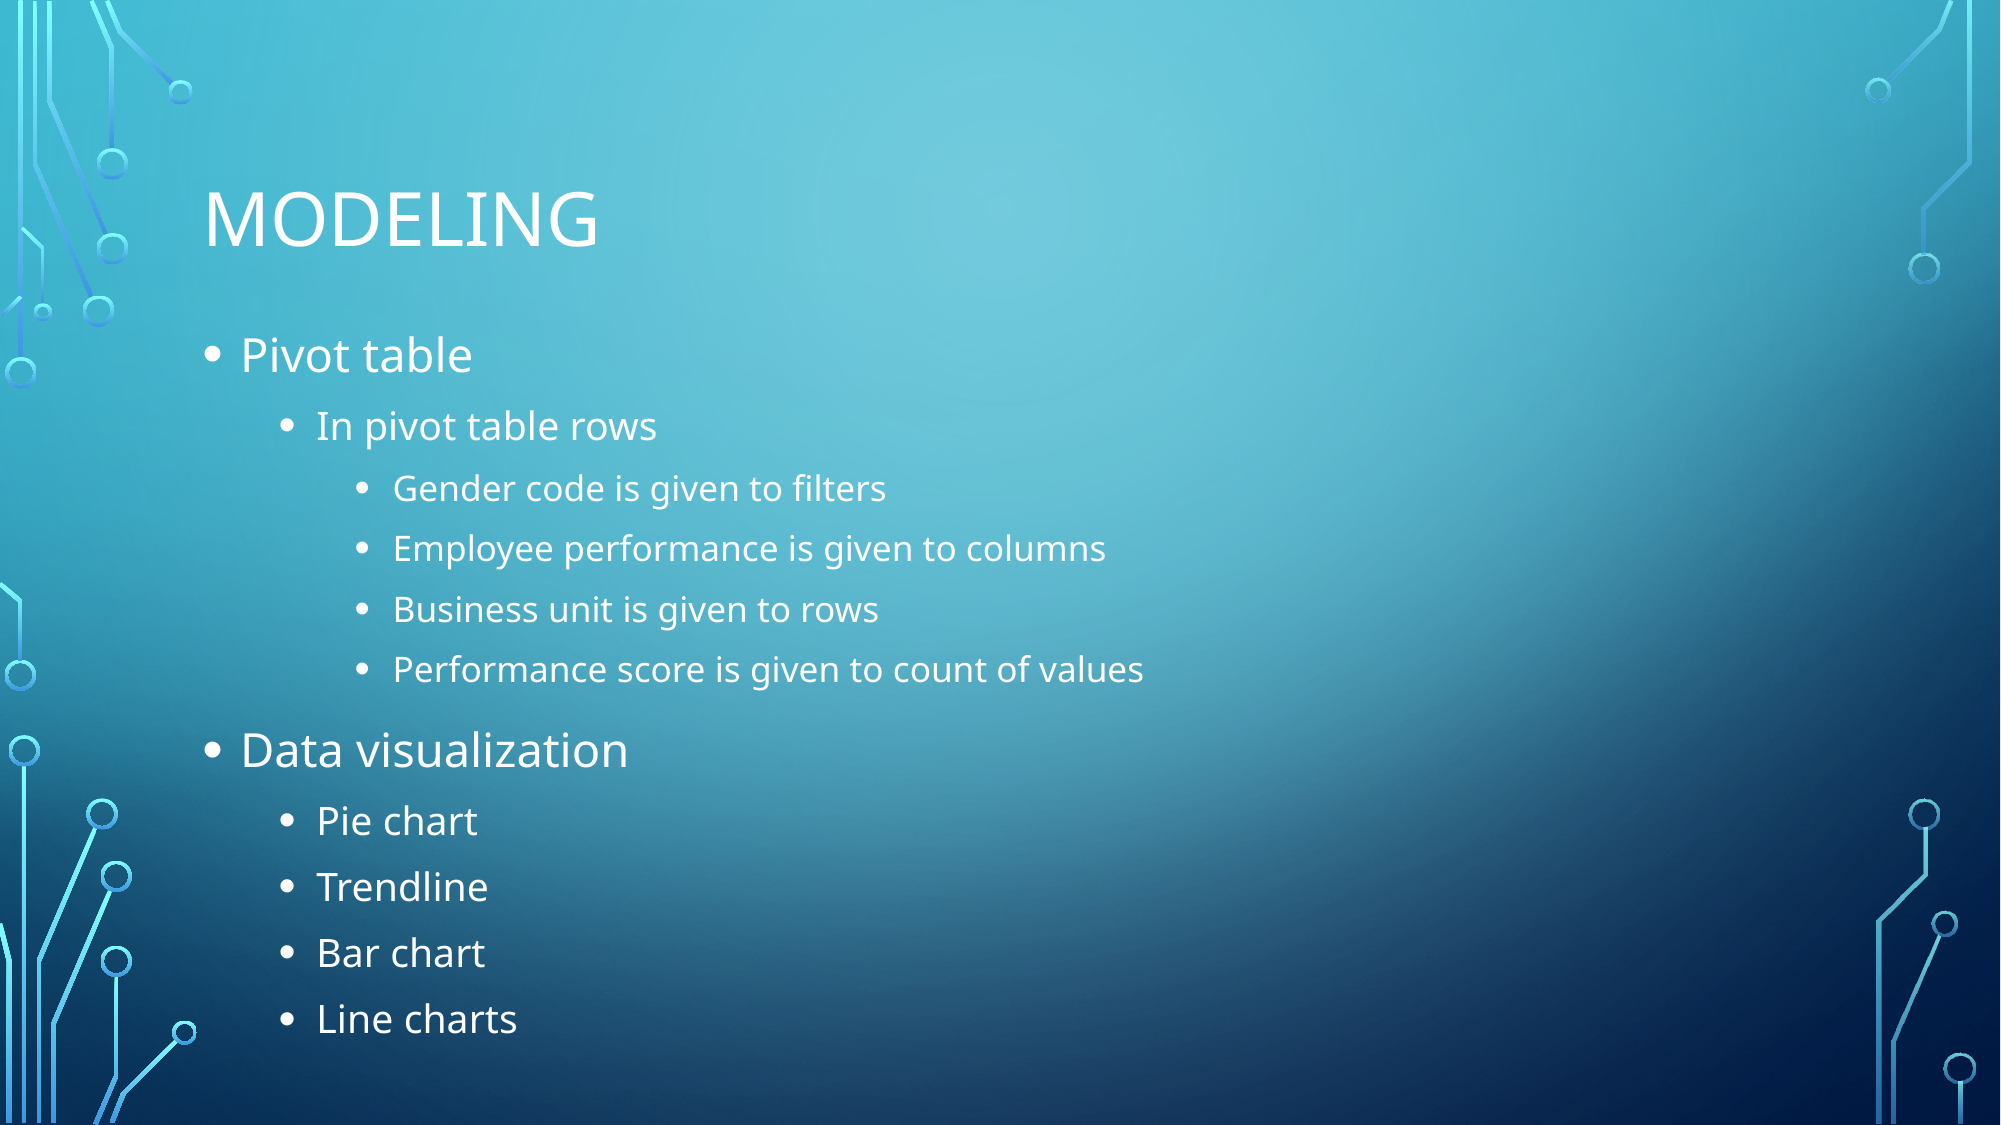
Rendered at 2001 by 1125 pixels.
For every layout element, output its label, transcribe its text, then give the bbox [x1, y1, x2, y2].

list Pivot table In pivot table rows Gender code is given to filters Employee performance is given to columns Business unit is given to rows Performance score is given to count of values Data visualization Pie chart Trendline Bar chart Line charts [187, 306, 1813, 1050]
title MODELING [187, 101, 1813, 306]
